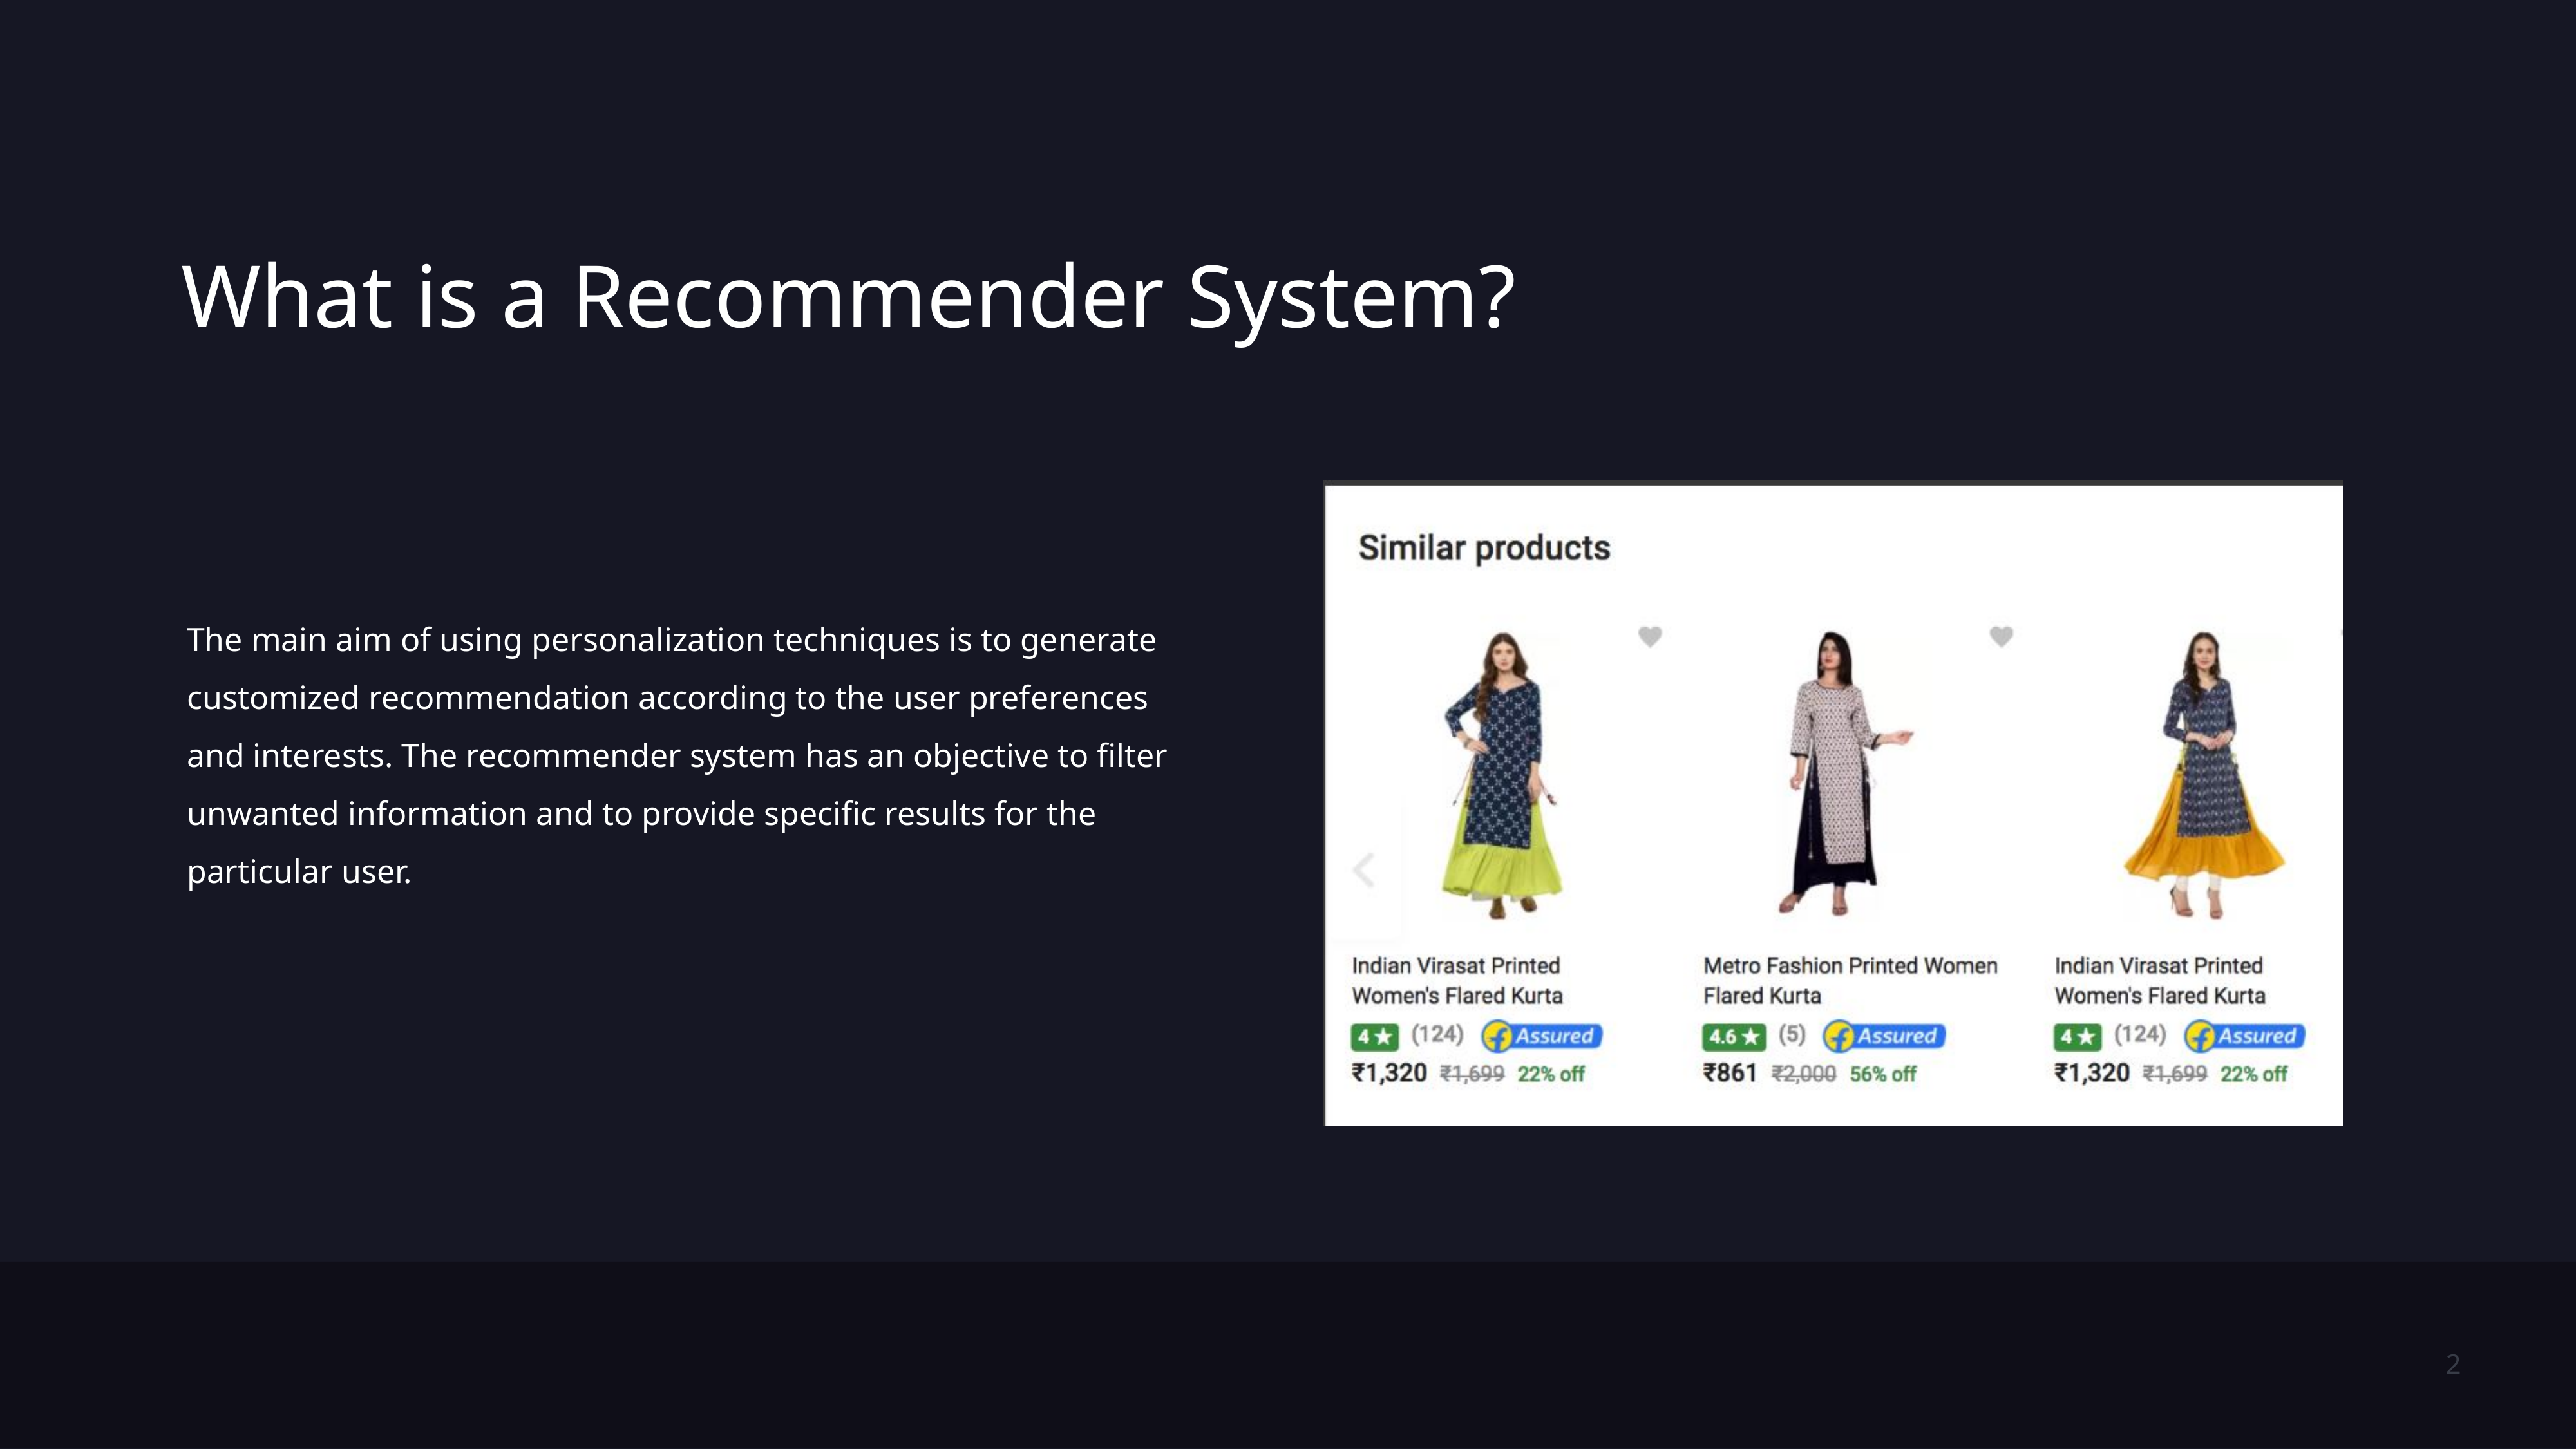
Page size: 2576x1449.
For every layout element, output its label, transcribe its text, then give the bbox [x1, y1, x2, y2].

picture [1323, 480, 2343, 1126]
text_box The main aim of using personalization techniques is to generate customized recommendation according to the user preferences and interests. The recommender system has an objective to filter unwanted information and to provide specific results for the particular user. [177, 594, 1197, 895]
slide_number 2 [2406, 1343, 2501, 1394]
text_box What is a Recommender System? [177, 238, 2501, 481]
